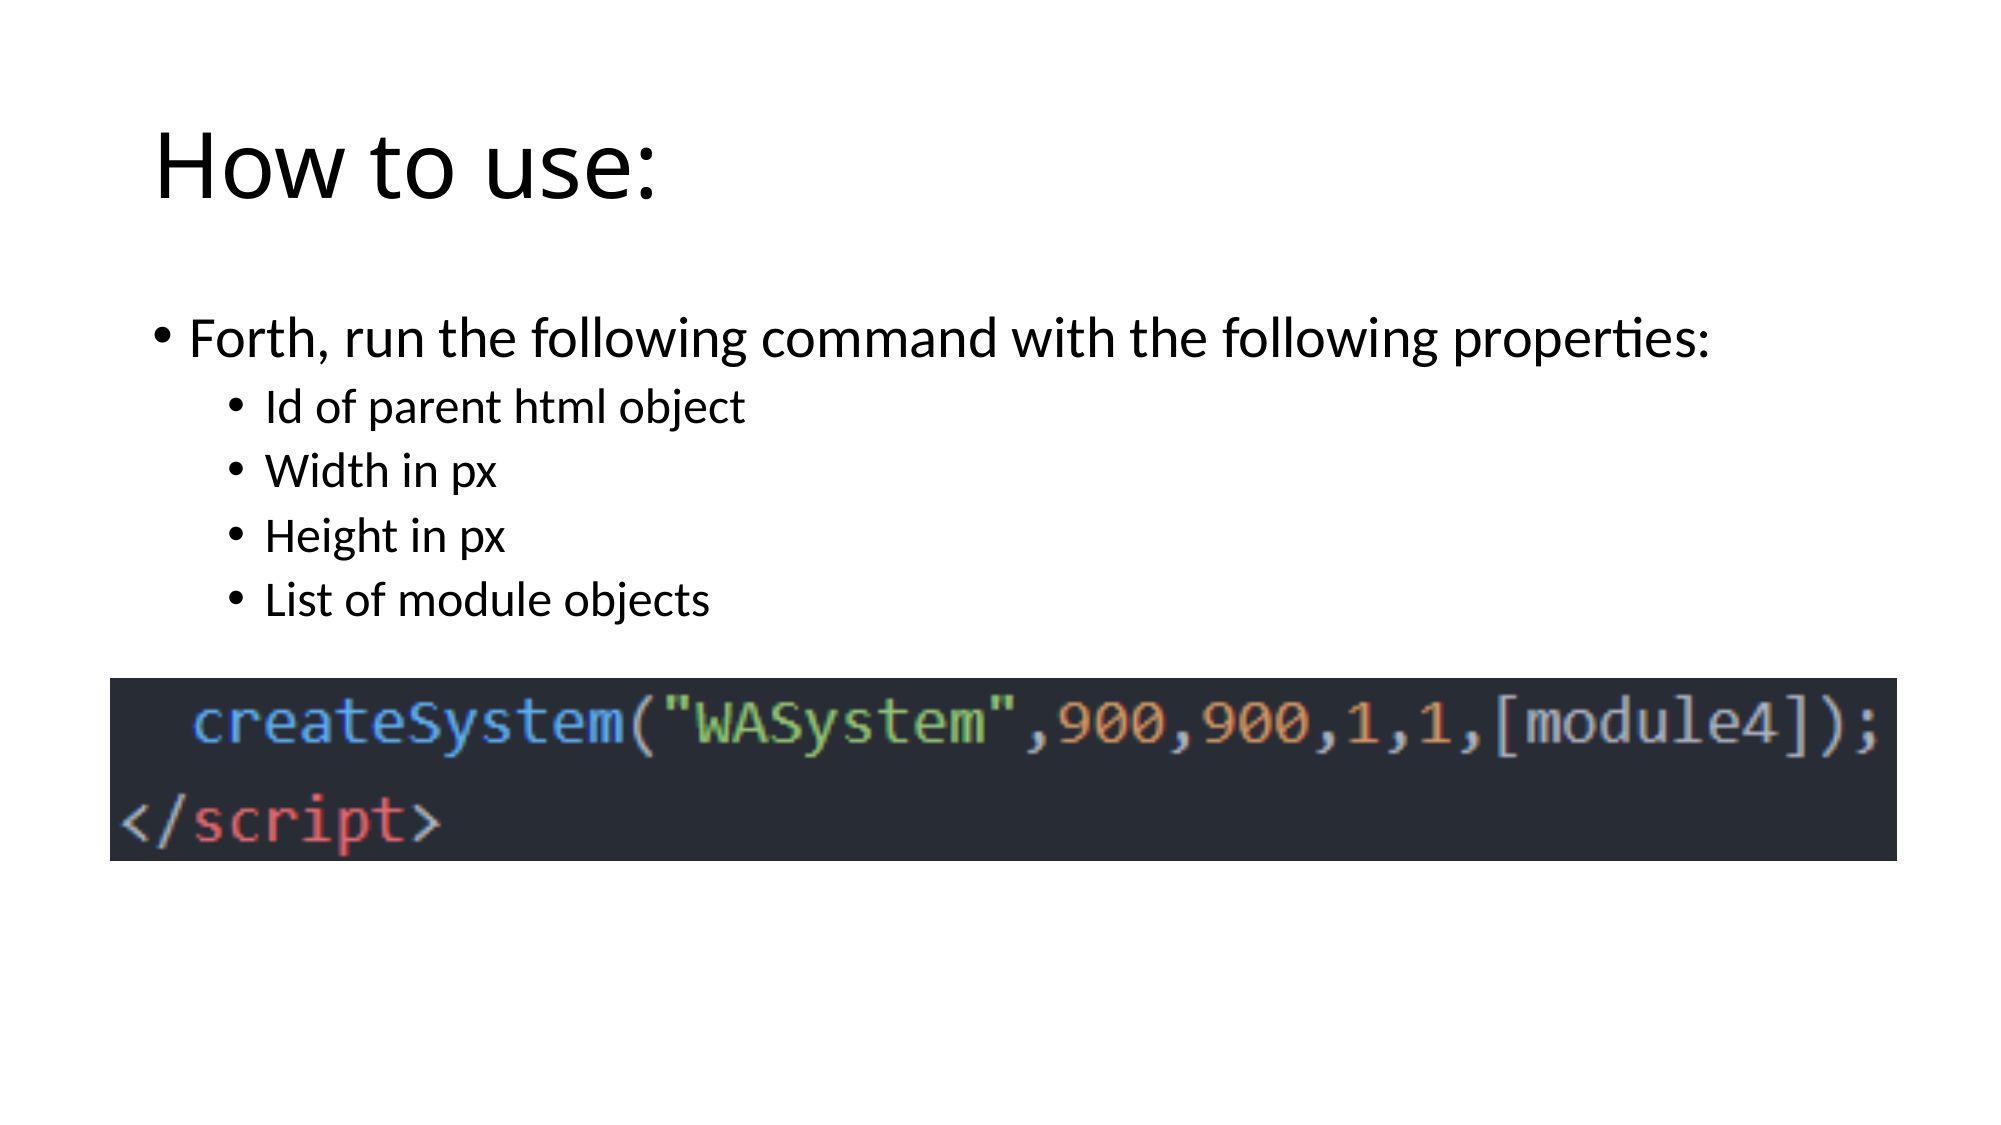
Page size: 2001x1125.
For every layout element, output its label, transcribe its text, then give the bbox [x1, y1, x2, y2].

title How to use: [137, 59, 1863, 278]
picture [110, 678, 1897, 861]
list Forth, run the following command with the following properties: Id of parent html object Width in px Height in px List of module objects [137, 299, 1882, 678]
